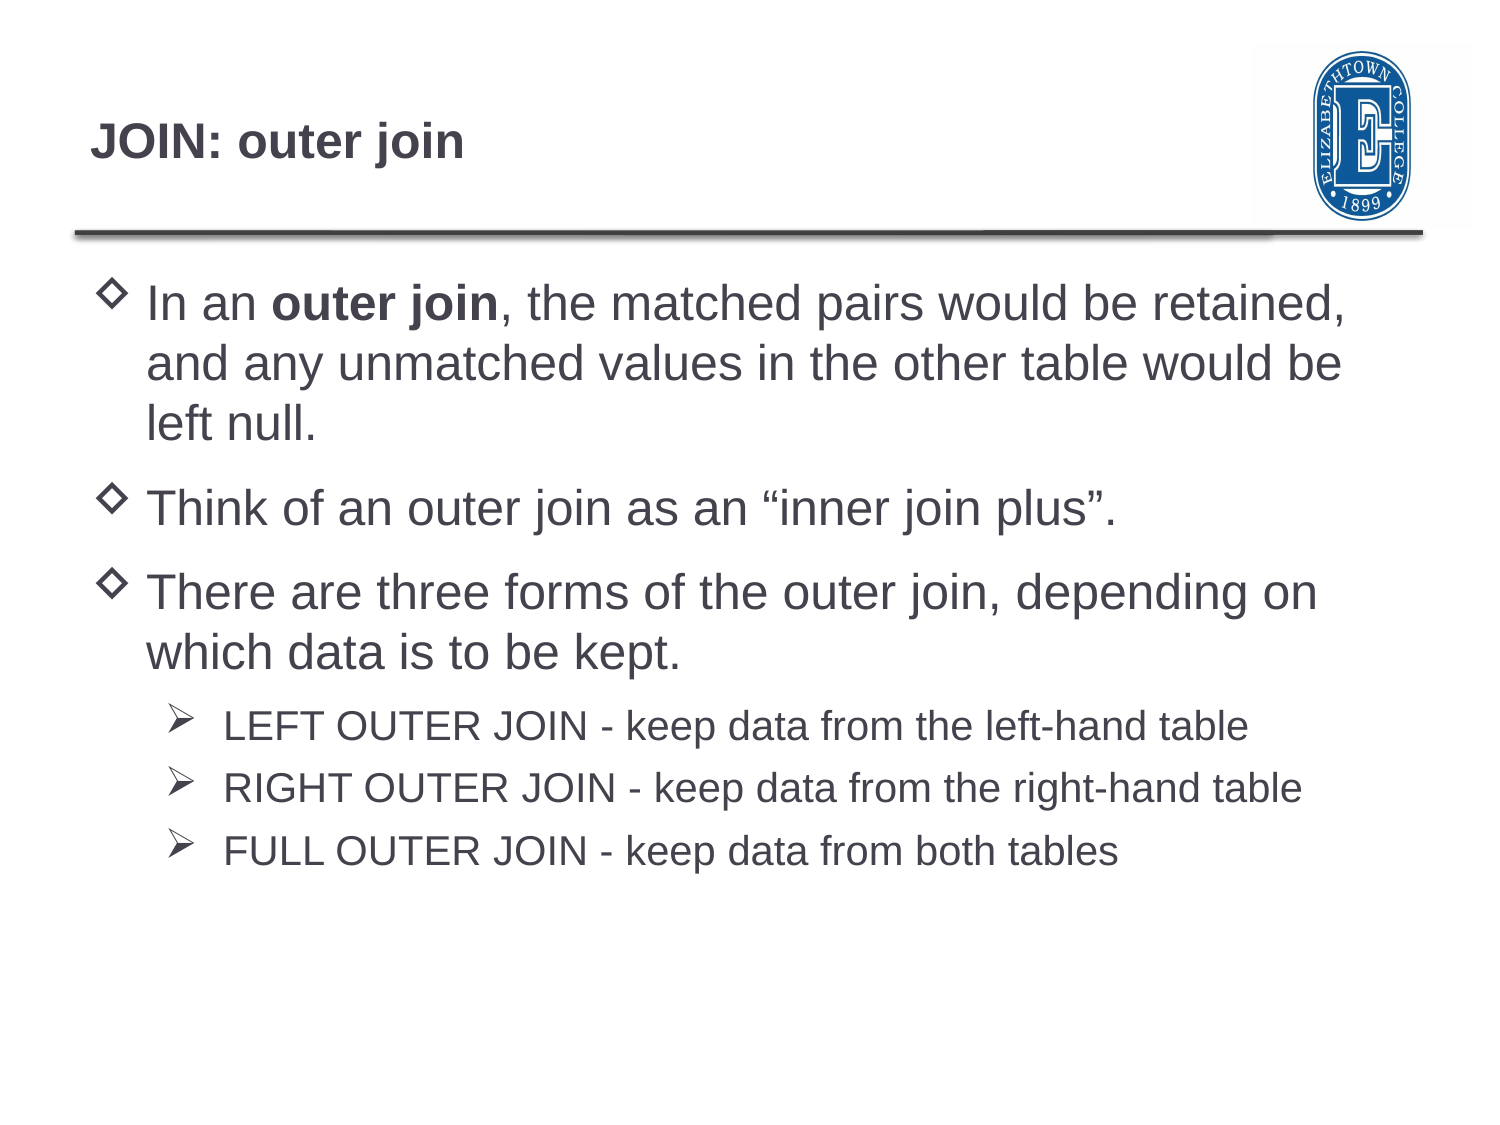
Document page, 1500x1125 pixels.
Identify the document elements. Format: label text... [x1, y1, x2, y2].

title JOIN: outer join [74, 44, 1272, 233]
picture [1272, 44, 1474, 228]
list In an outer join, the matched pairs would be retained, and any unmatched values in the other table would be left null. Think of an outer join as an “inner join plus”. There are three forms of the outer join, depending on which data is to be kept. LEFT OUTER JOIN - keep data from the left-hand table RIGHT OUTER JOIN - keep data from the right-hand table FULL OUTER JOIN - keep data from both tables [75, 262, 1425, 1005]
